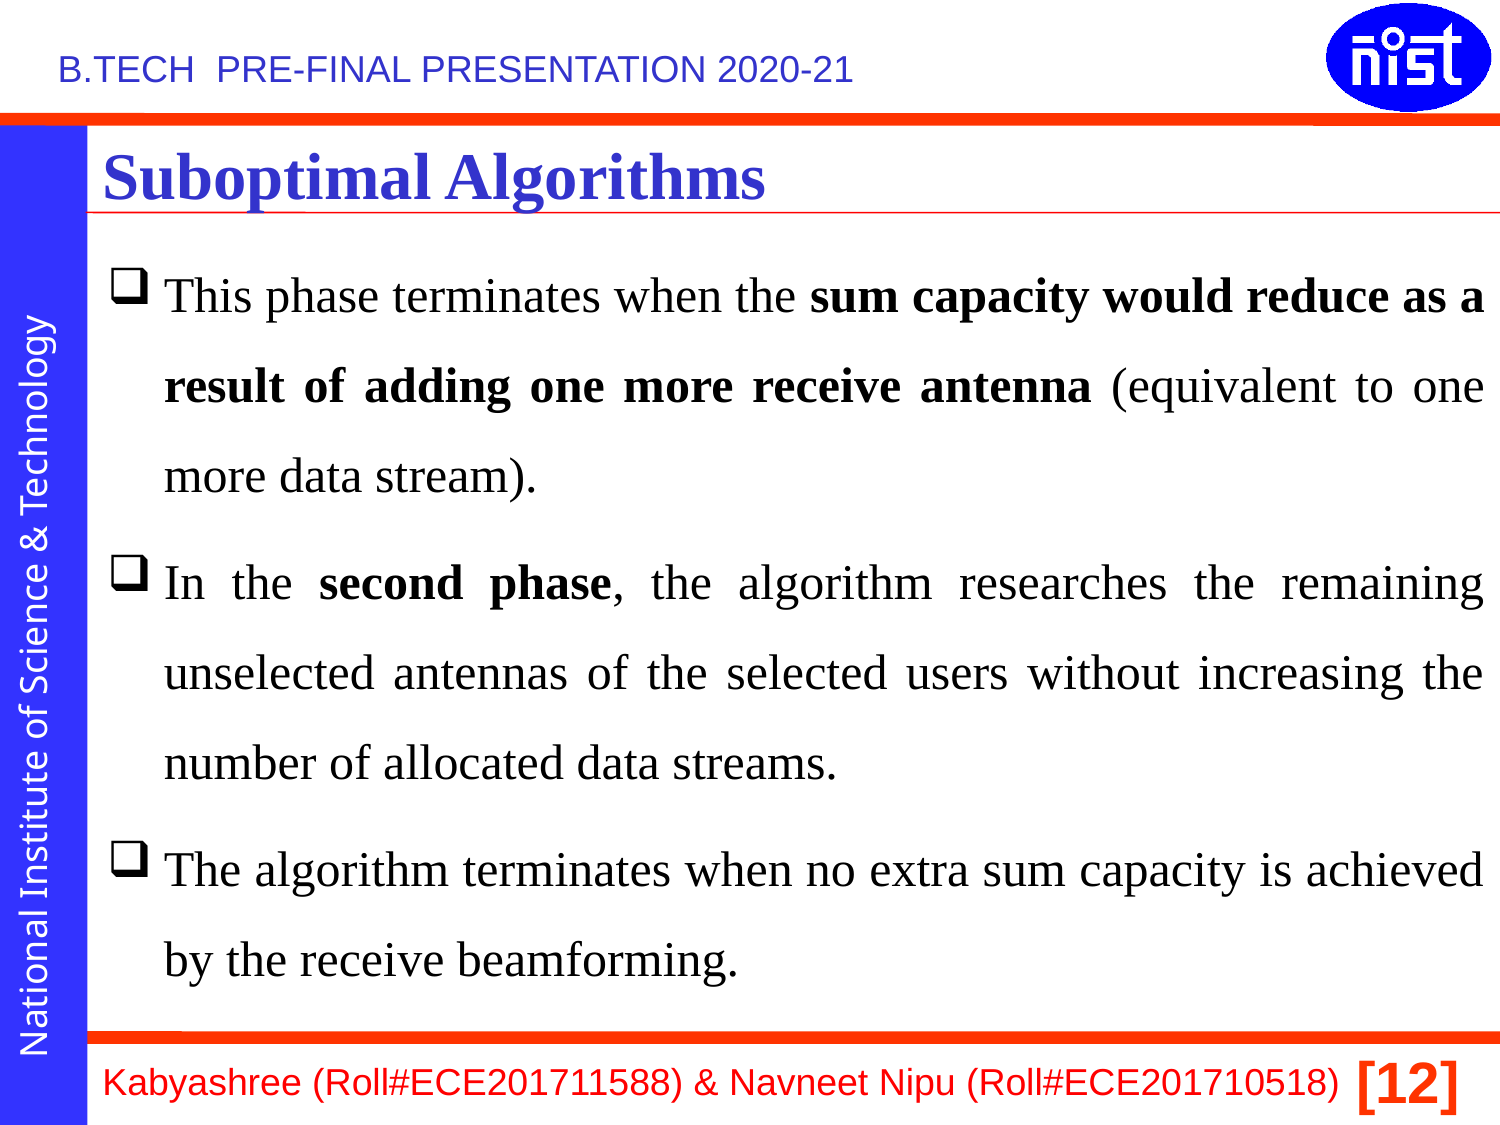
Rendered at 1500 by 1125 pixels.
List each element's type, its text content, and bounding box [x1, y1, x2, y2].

picture [1323, 0, 1499, 117]
title Suboptimal Algorithms [87, 124, 788, 221]
list This phase terminates when the sum capacity would reduce as a result of adding one more receive antenna (equivalent to one more data stream). In the second phase, the algorithm researches the remaining unselected antennas of the selected users without increasing the number of allocated data streams. The algorithm terminates when no extra sum capacity is achieved by the receive beamforming. [92, 224, 1500, 1001]
